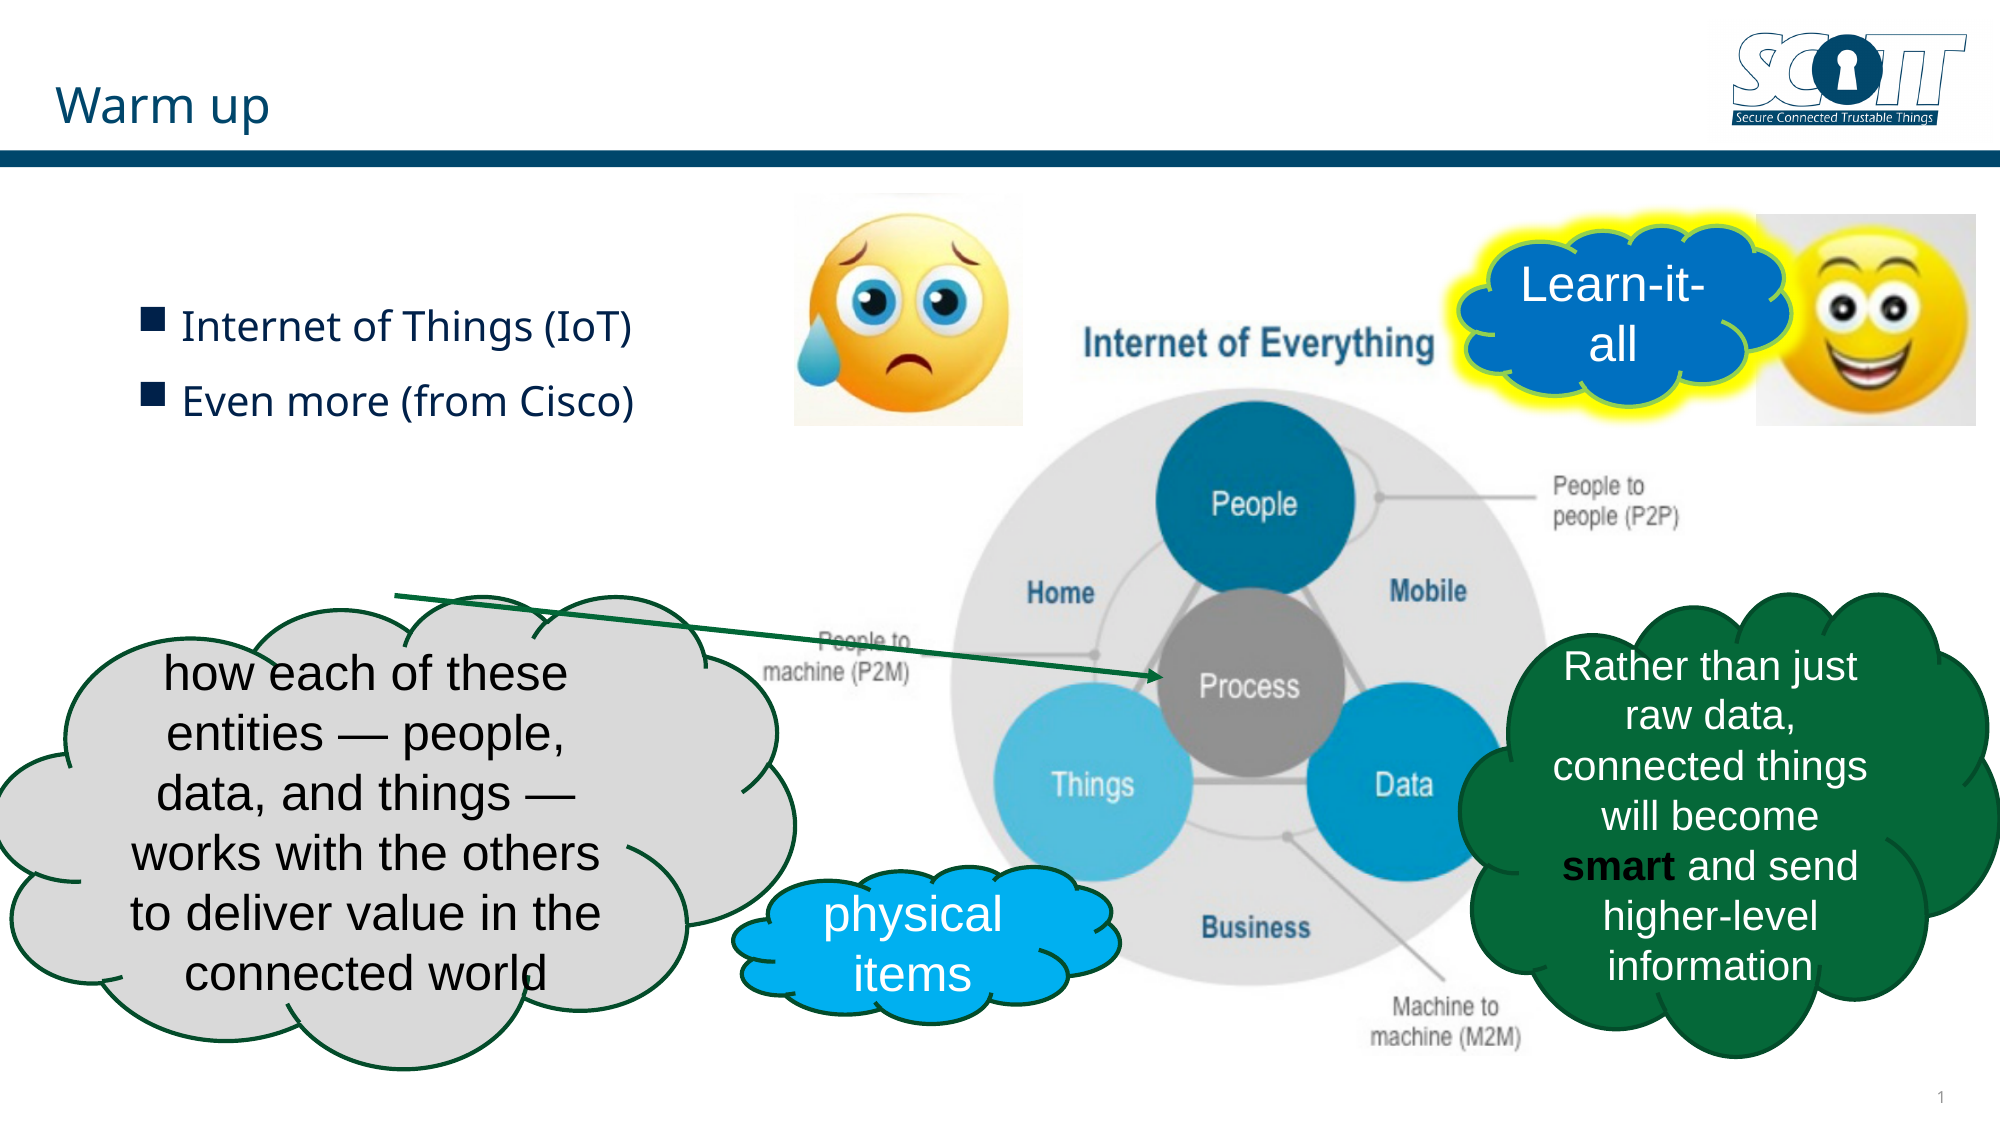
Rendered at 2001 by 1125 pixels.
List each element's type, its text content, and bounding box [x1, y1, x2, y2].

title Warm up [55, 7, 1496, 134]
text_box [793, 677, 1164, 832]
text_box how each of these entities — people, data, and things — works with the others to deliver value in the connected world [0, 604, 728, 1072]
text_box how each of these entities — people, data, and things — works with the others to deliver value in the connected world [560, 594, 689, 624]
text_box Rather than just raw data, connected things will become smart and send higher-level information [1689, 592, 2000, 1060]
picture [1755, 214, 1977, 426]
picture [733, 193, 1685, 1056]
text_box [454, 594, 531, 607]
list Internet of Things (IoT) Even more (from Cisco) [137, 299, 653, 551]
slide_number 1 [1709, 1086, 1947, 1111]
text_box Learn-it-all [1456, 223, 1750, 387]
picture [1707, 19, 1993, 143]
